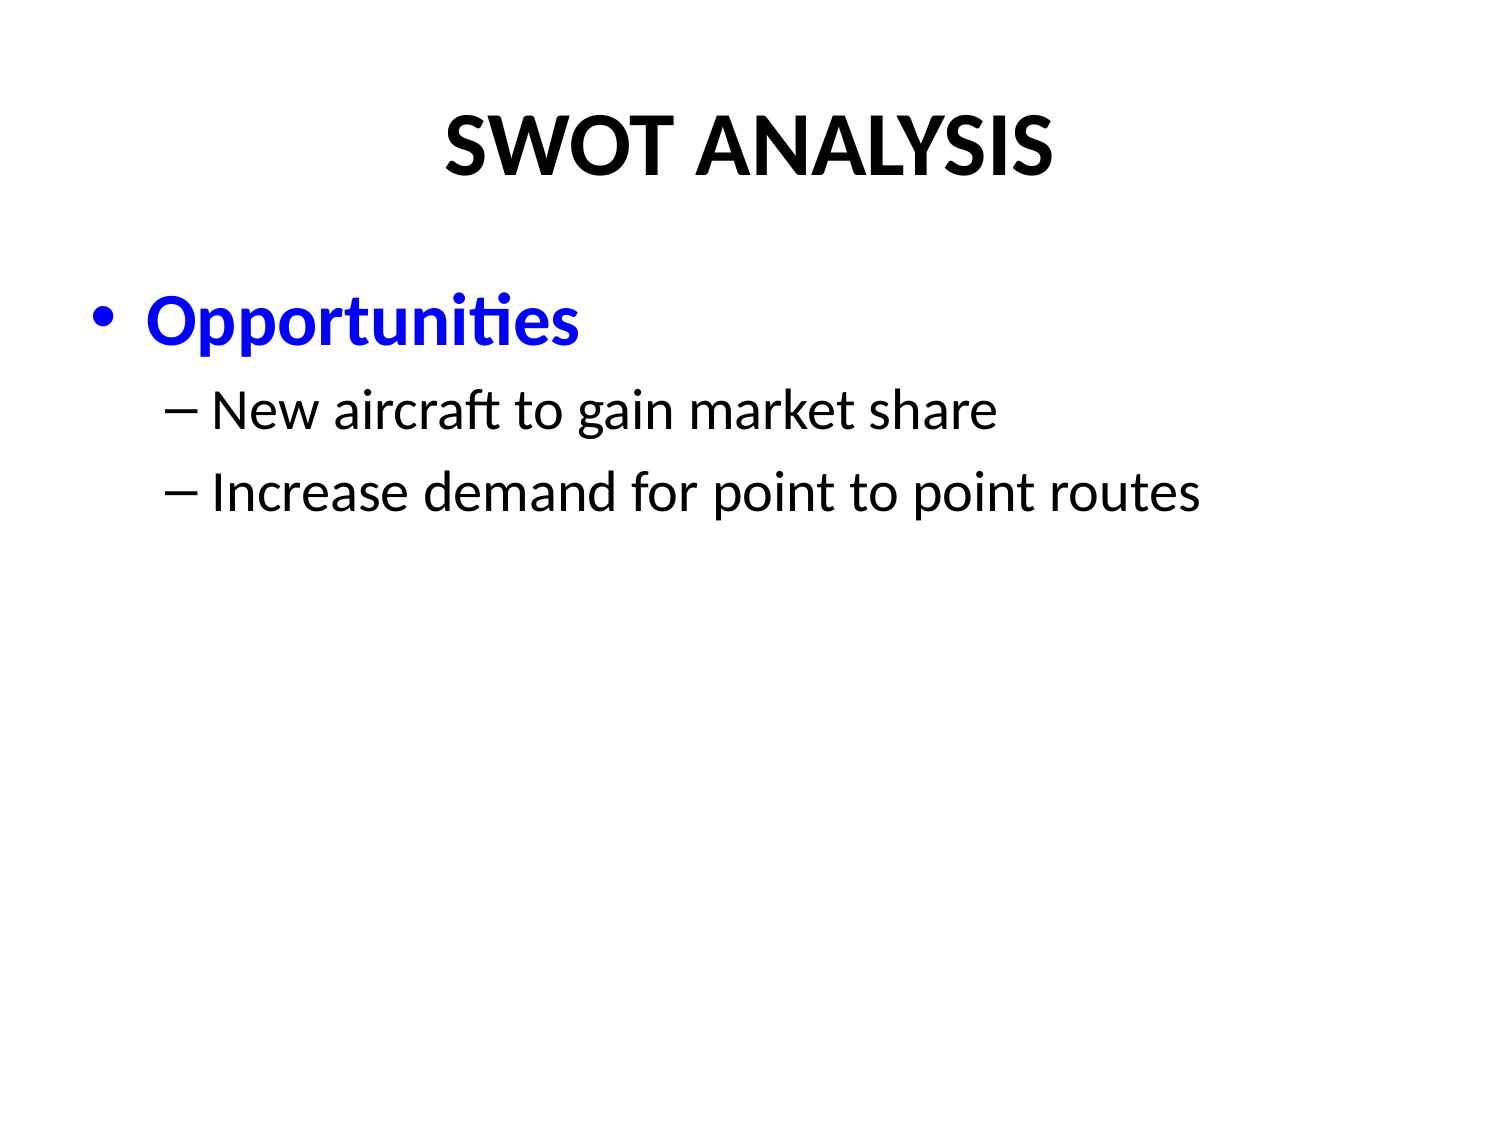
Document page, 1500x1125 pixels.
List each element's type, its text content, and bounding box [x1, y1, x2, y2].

list Opportunities New aircraft to gain market share Increase demand for point to point routes [75, 262, 1425, 1005]
title SWOT ANALYSIS [75, 45, 1425, 233]
